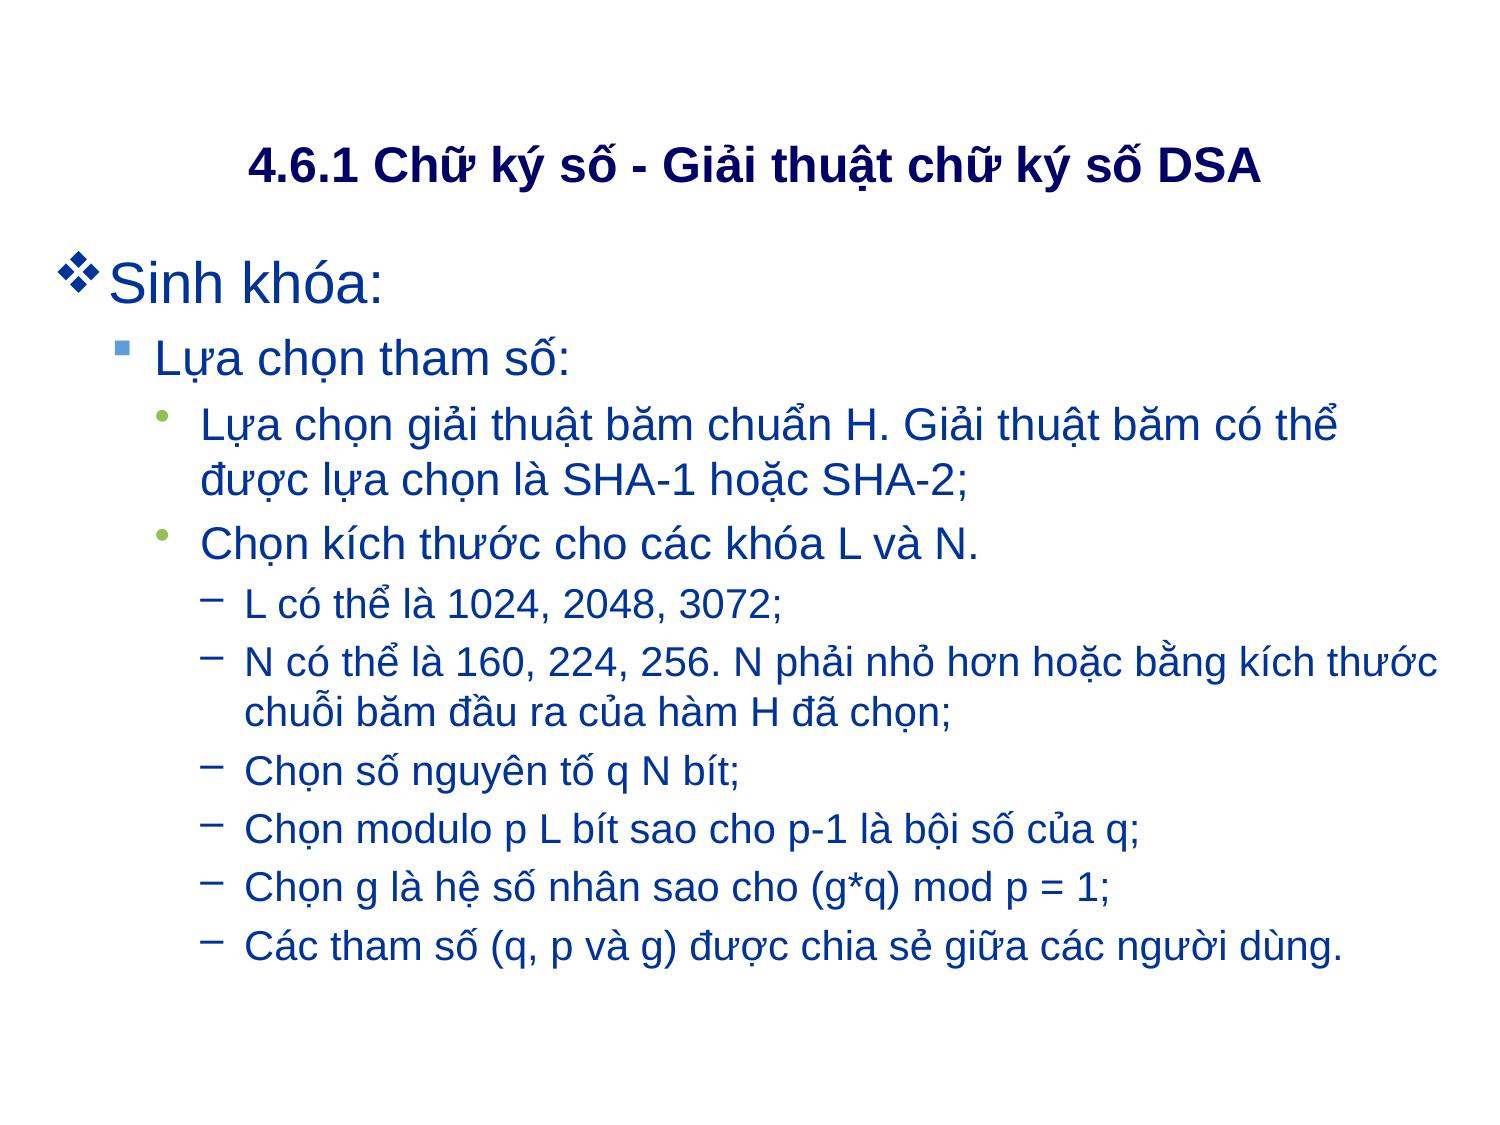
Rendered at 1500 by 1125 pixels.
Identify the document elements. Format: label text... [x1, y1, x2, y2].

list Sinh khóa: Lựa chọn tham số: Lựa chọn giải thuật băm chuẩn H. Giải thuật băm có thể được lựa chọn là SHA-1 hoặc SHA-2; Chọn kích thước cho các khóa L và N. L có thể là 1024, 2048, 3072; N có thể là 160, 224, 256. N phải nhỏ hơn hoặc bằng kích thước chuỗi băm đầu ra của hàm H đã chọn; Chọn số nguyên tố q N bít; Chọn modulo p L bít sao cho p-1 là bội số của q; Chọn g là hệ số nhân sao cho (g*q) mod p = 1; Các tham số (q, p và g) được chia sẻ giữa các người dùng. [37, 237, 1474, 1005]
title 4.6.1 Chữ ký số - Giải thuật chữ ký số DSA [37, 125, 1474, 211]
